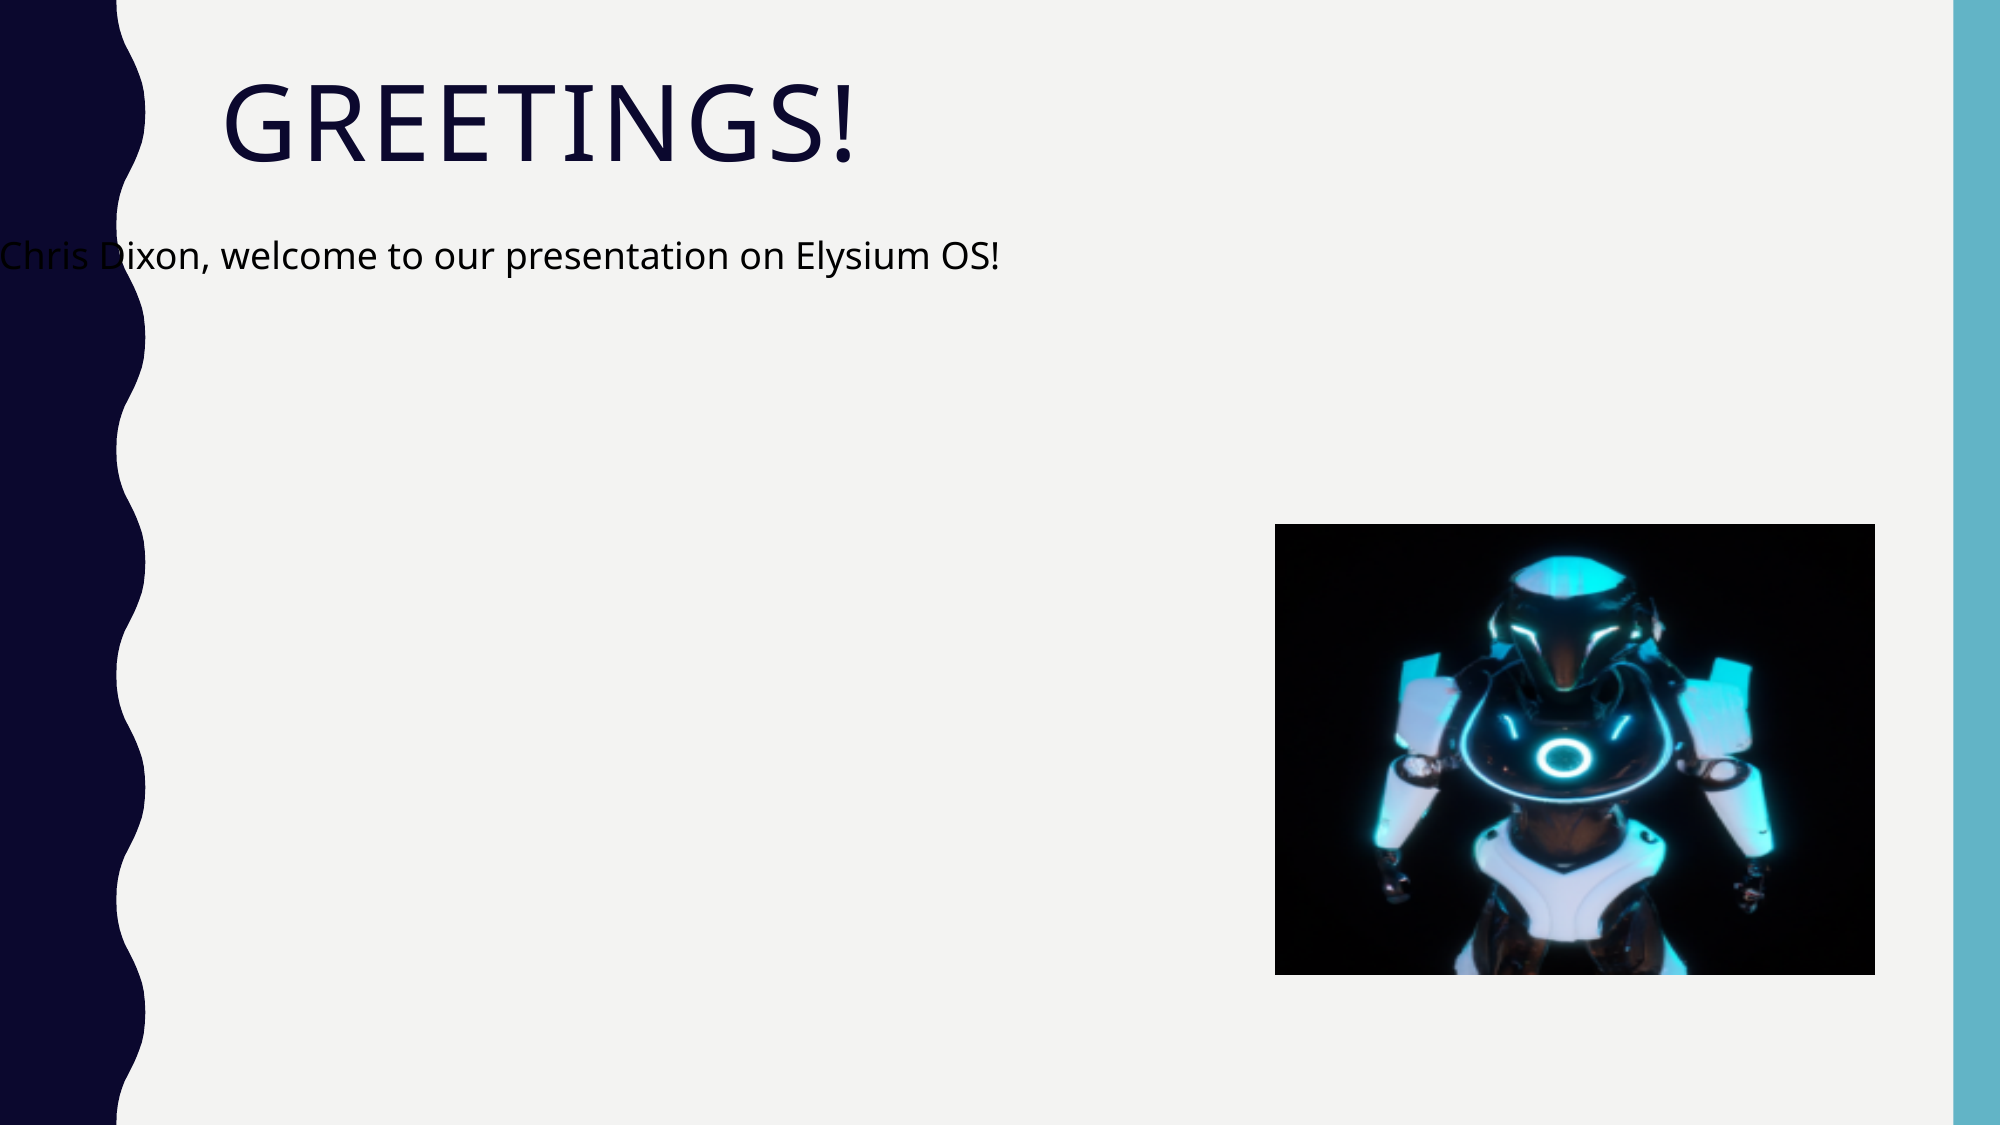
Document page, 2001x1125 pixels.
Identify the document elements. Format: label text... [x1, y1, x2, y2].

title Greetings! [205, 62, 1875, 308]
picture [1274, 524, 1875, 975]
text_box Hello Chris Dixon, welcome to our presentation on Elysium OS! [0, 224, 1017, 285]
